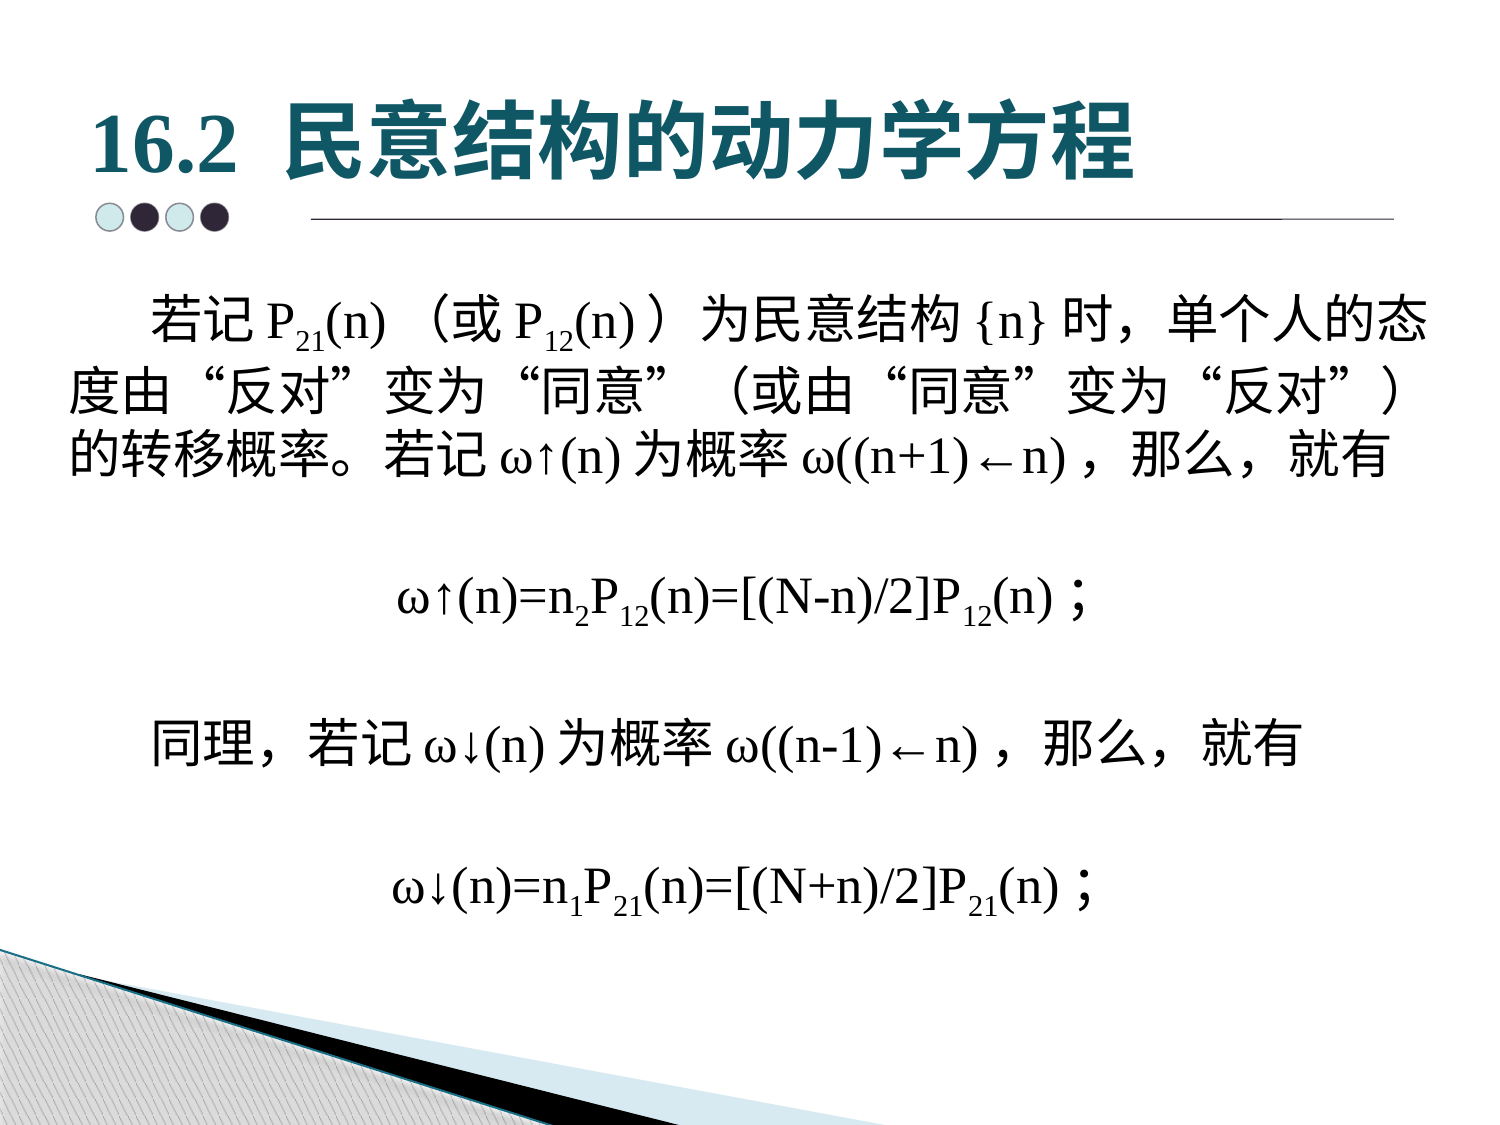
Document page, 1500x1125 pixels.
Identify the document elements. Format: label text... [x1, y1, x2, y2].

list 若记P21(n)（或P12(n)）为民意结构{n}时，单个人的态度由“反对”变为“同意”（或由“同意”变为“反对”）的转移概率。若记ω↑(n)为概率ω((n+1)←n)，那么，就有 ω↑(n)=n2P12(n)=[(N-n)/2]P12(n)； 同理，若记ω↓(n)为概率ω((n-1)←n)，那么，就有 ω↓(n)=n1P21(n)=[(N+n)/2]P21(n)； [36, 278, 1461, 942]
title 16.2 民意结构的动力学方程 [75, 45, 1425, 233]
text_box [95, 203, 229, 232]
